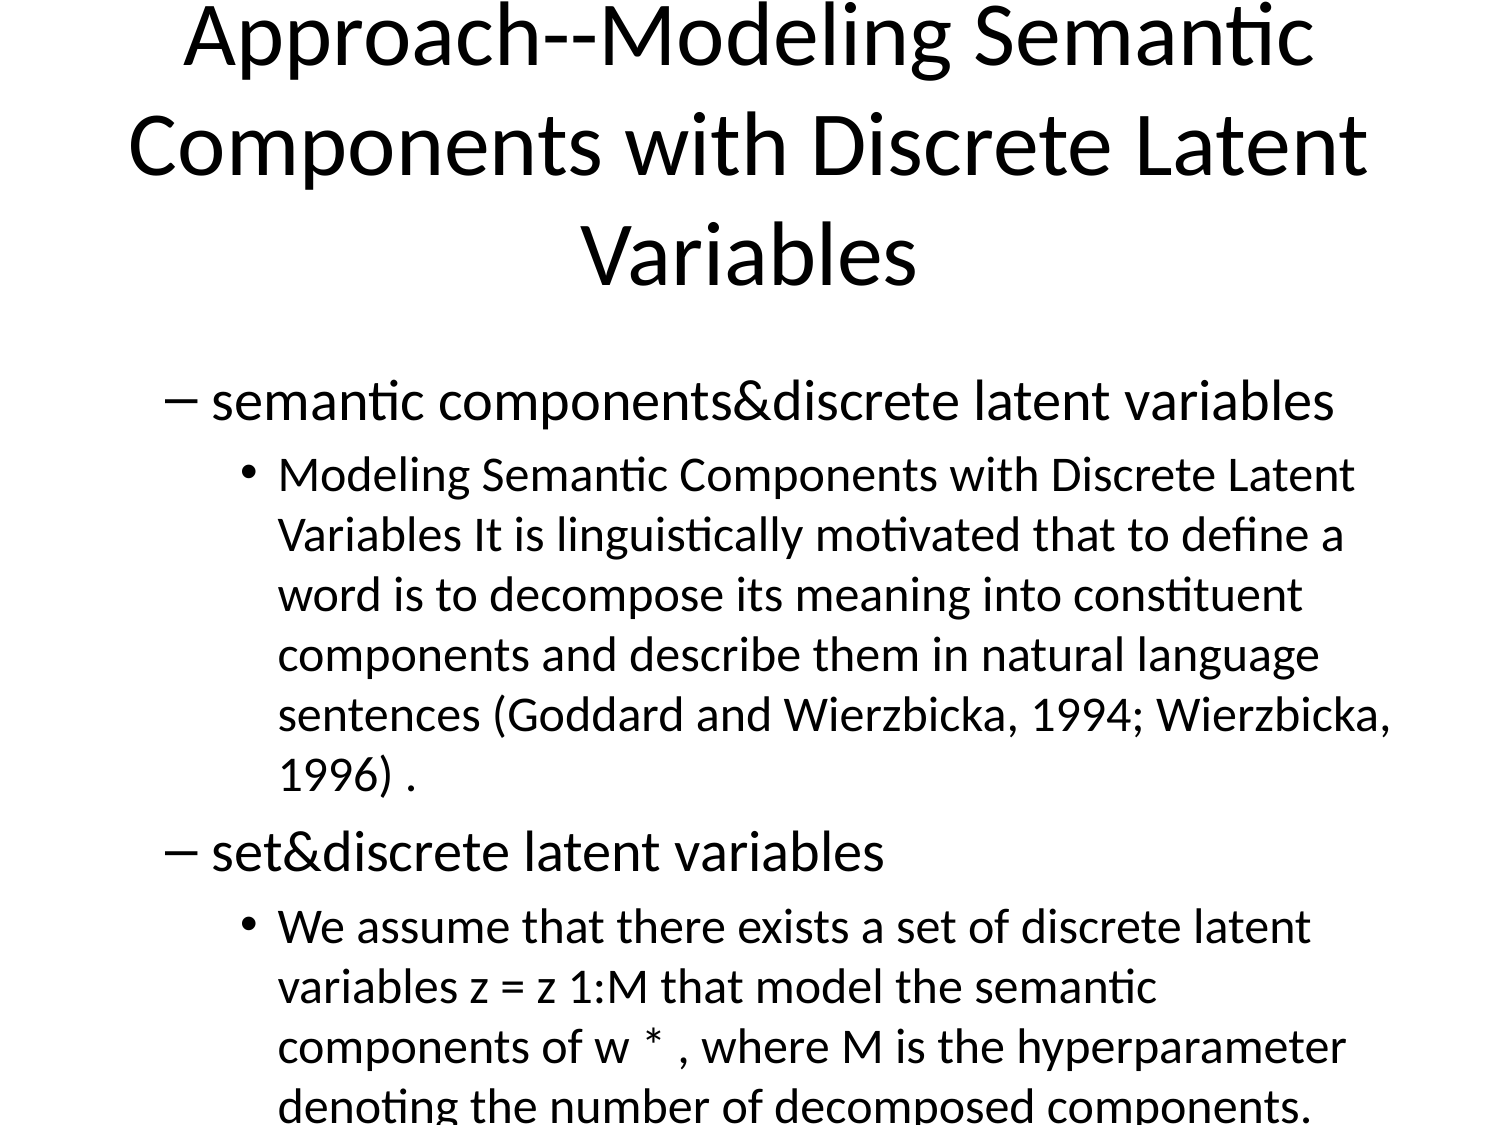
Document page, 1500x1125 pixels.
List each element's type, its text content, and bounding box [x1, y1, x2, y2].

list semantic components&discrete latent variables Modeling Semantic Components with Discrete Latent Variables It is linguistically motivated that to define a word is to decompose its meaning into constituent components and describe them in natural language sentences (Goddard and Wierzbicka, 1994; Wierzbicka, 1996) . set&discrete latent variables We assume that there exists a set of discrete latent variables z = z 1:M that model the semantic components of w * , where M is the hyperparameter denoting the number of decomposed components. [75, 262, 1425, 1005]
title Approach--Modeling Semantic Components with Discrete Latent Variables [75, 45, 1425, 233]
